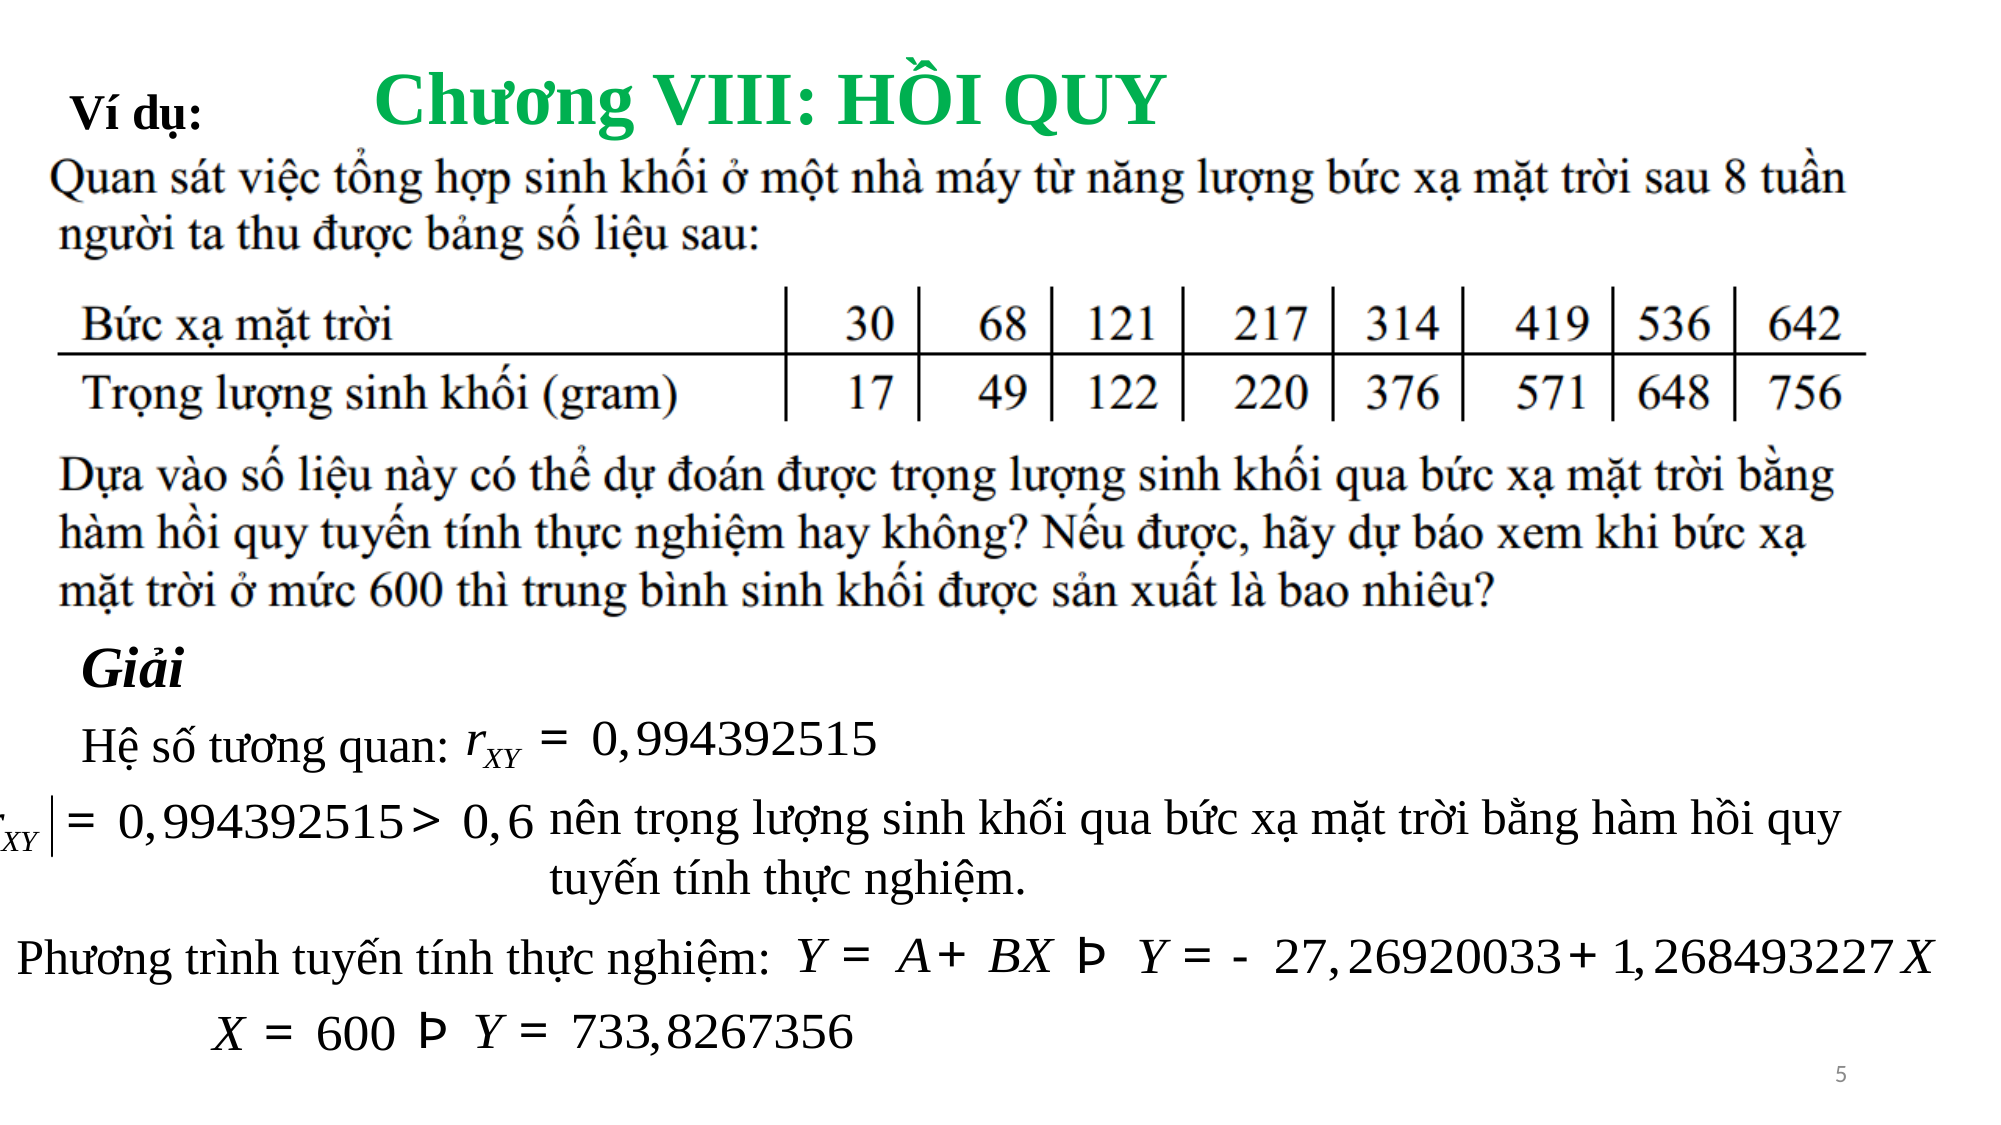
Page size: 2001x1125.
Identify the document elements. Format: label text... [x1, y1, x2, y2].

text_box Giải [66, 625, 420, 704]
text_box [200, 1004, 407, 1064]
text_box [1069, 927, 1953, 995]
slide_number 5 [1412, 1042, 1863, 1103]
text_box nên trọng lượng sinh khối qua bức xạ mặt trời bằng hàm hồi quy tuyến tính thực nghiệm. [534, 777, 1921, 912]
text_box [457, 705, 888, 781]
picture [36, 146, 1882, 625]
text_box Phương trình tuyến tính thực nghiệm: [1, 916, 824, 992]
text_box Ví dụ: [55, 71, 420, 146]
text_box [790, 926, 1073, 985]
text_box Hệ số tương quan: [66, 704, 541, 780]
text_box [410, 1002, 863, 1070]
title Chương VIII: HỒI QUY [358, 0, 1941, 229]
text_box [0, 784, 545, 869]
